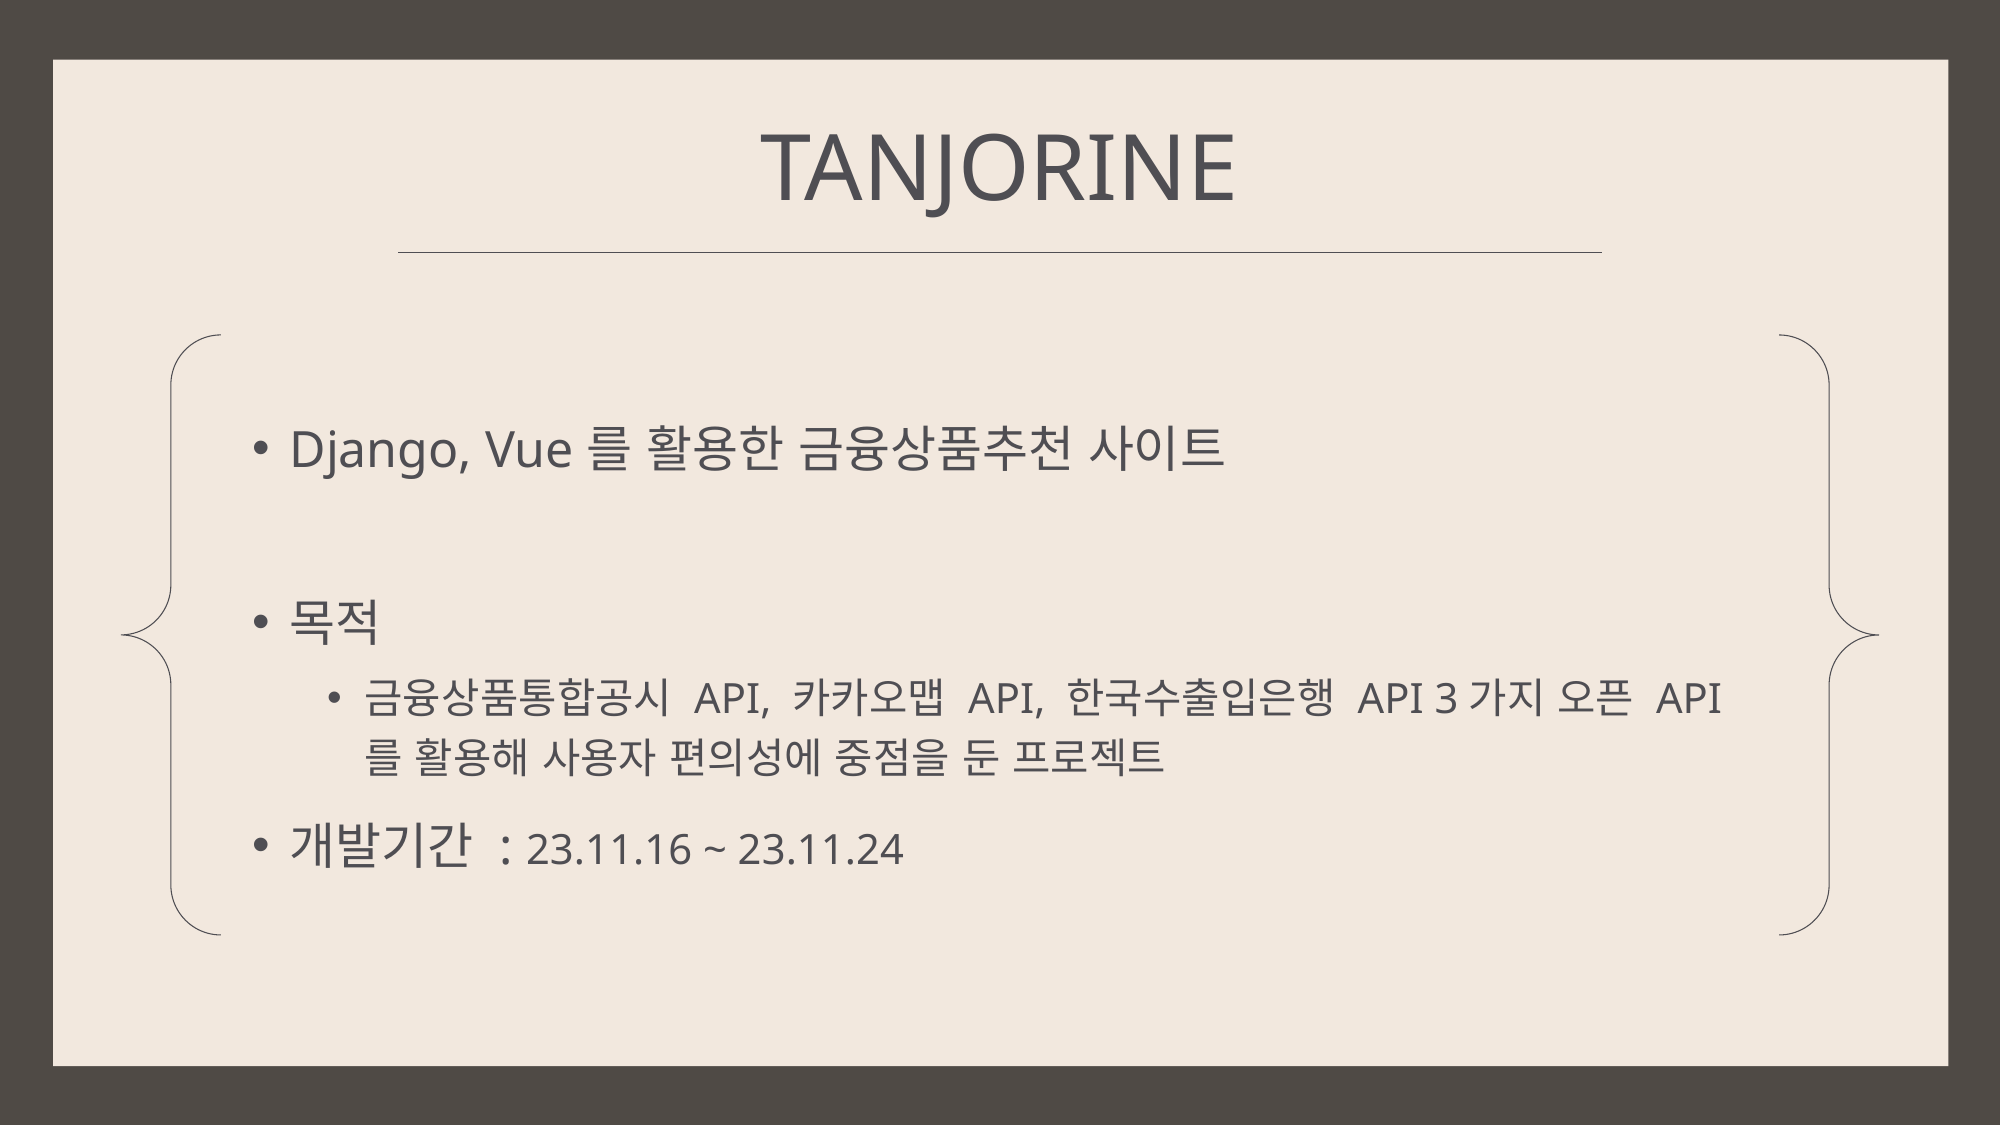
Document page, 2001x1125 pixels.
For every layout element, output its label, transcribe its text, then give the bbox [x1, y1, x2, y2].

text_box [120, 334, 1880, 936]
title TANJORINE [137, 58, 1863, 229]
text_box Django, Vue를 활용한 금융상품추천 사이트 목적 금융상품통합공시 API, 카카오맵 API, 한국수출입은행 API 3가지 오픈 API를 활용해 사용자 편의성에 중점을 둔 프로젝트 개발기간 : 23.11.16 ~ 23.11.24 [237, 398, 1766, 935]
text_box [52, 59, 1949, 1067]
